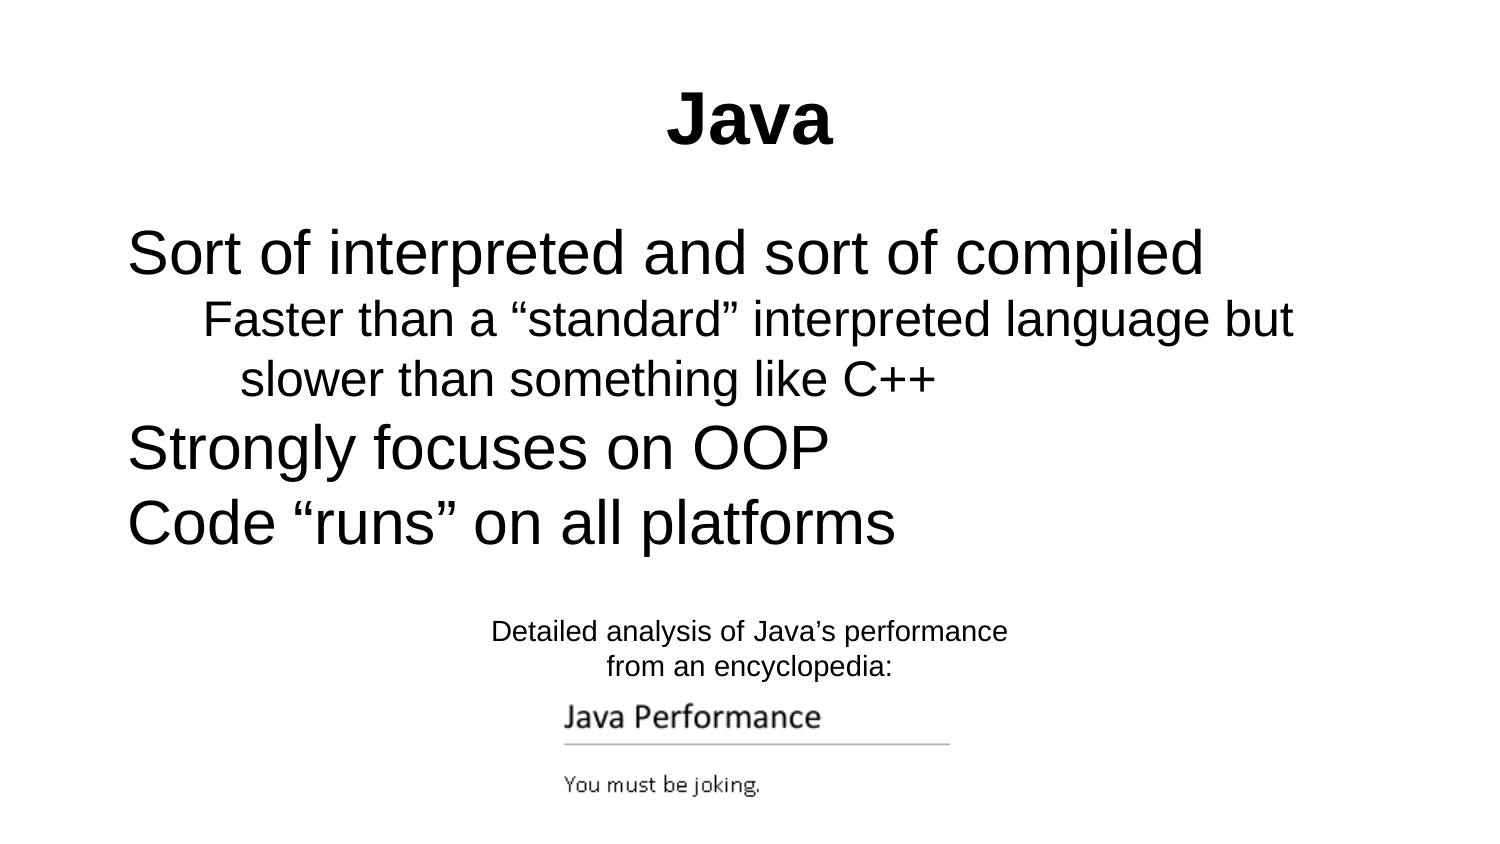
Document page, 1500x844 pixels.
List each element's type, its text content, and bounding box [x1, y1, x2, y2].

text_box Detailed analysis of Java’s performance from an encyclopedia: [464, 597, 1036, 701]
list Sort of interpreted and sort of compiled Faster than a “standard” interpreted language but slower than something like C++ Strongly focuses on OOP Code “runs” on all platforms [75, 196, 1425, 808]
title Java [75, 33, 1425, 175]
picture [549, 699, 951, 809]
